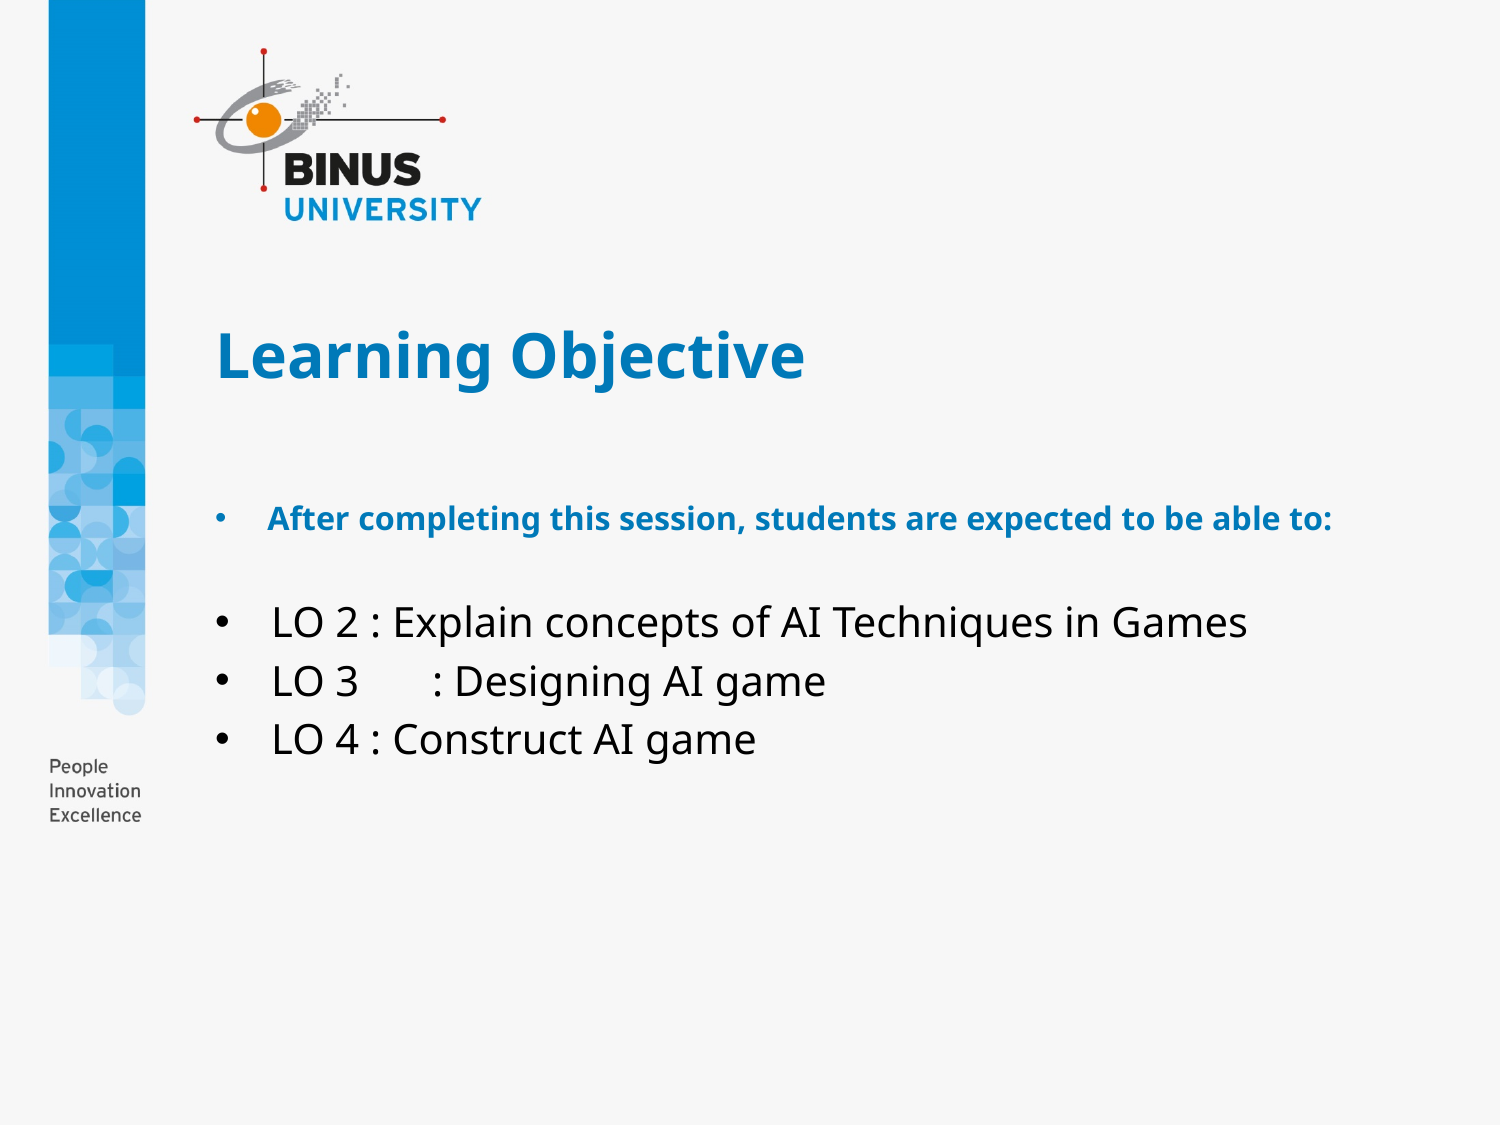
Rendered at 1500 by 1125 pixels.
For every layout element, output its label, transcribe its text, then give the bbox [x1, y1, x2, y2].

subtitle After completing this session, students are expected to be able to: [200, 476, 1435, 559]
title Learning Objective [200, 288, 1435, 419]
picture [0, 0, 1500, 845]
list LO 2 : Explain concepts of AI Techniques in Games LO 3 : Designing AI game LO 4 : Construct AI game [200, 588, 1436, 1125]
